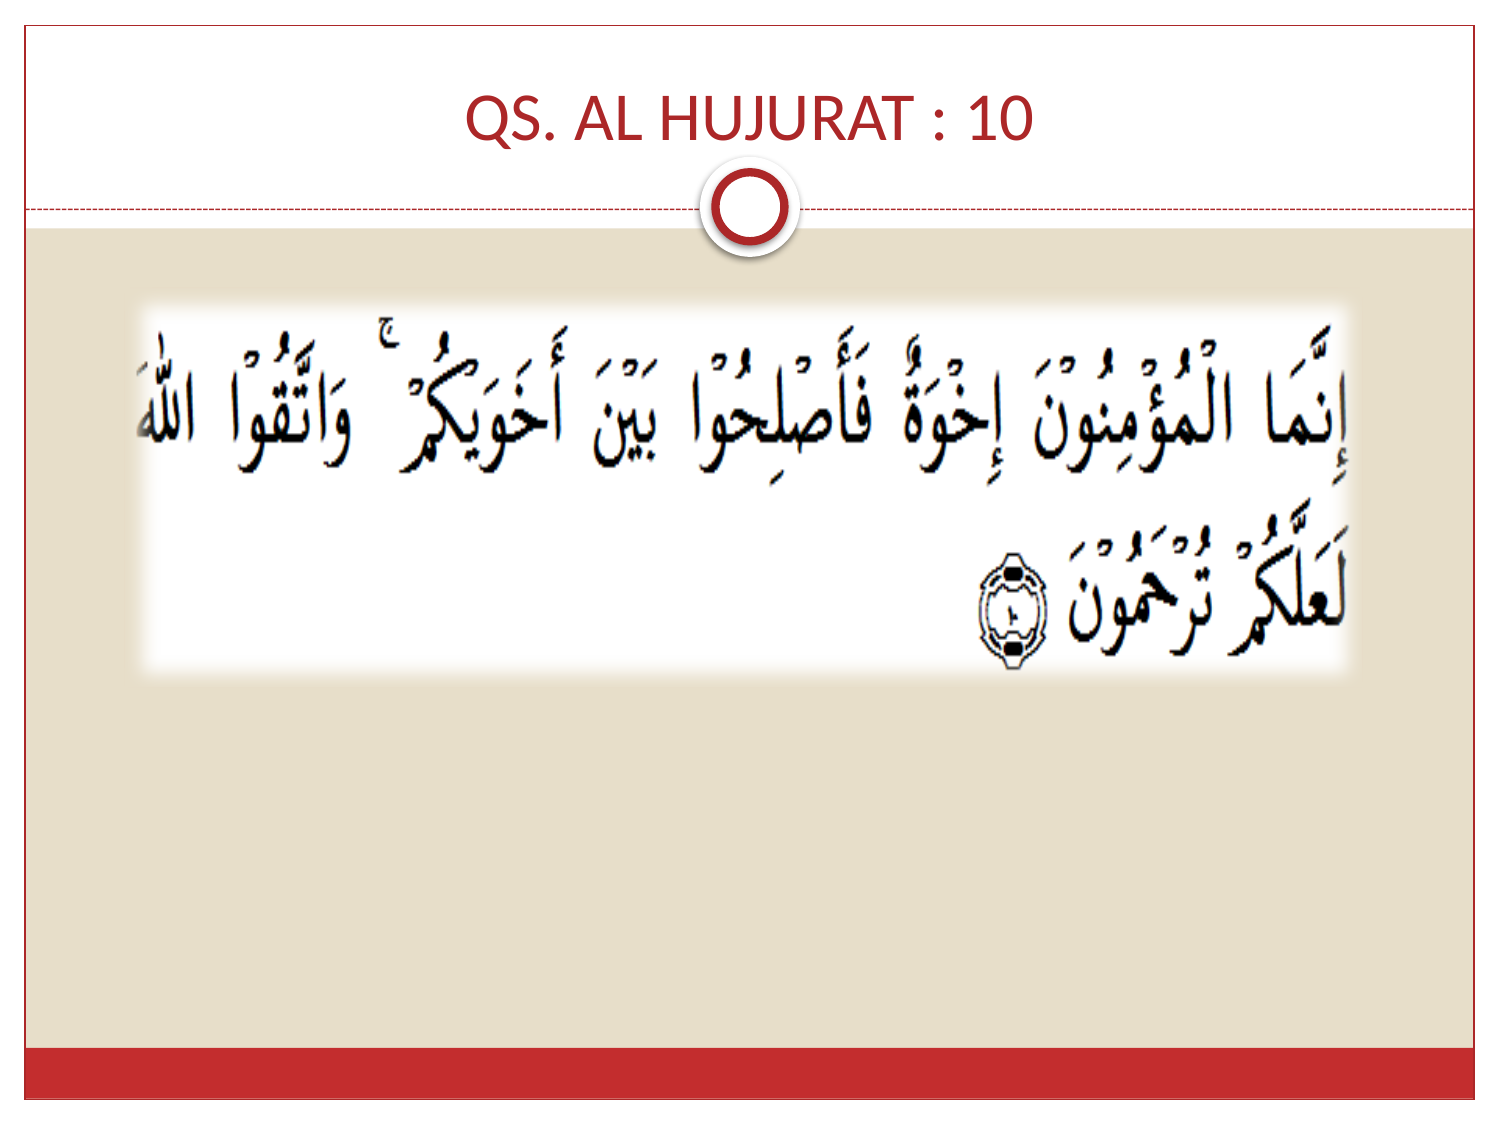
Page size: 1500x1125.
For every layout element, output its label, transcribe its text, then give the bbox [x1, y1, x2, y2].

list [124, 287, 1363, 688]
title QS. AL HUJURAT : 10 [49, 37, 1450, 162]
